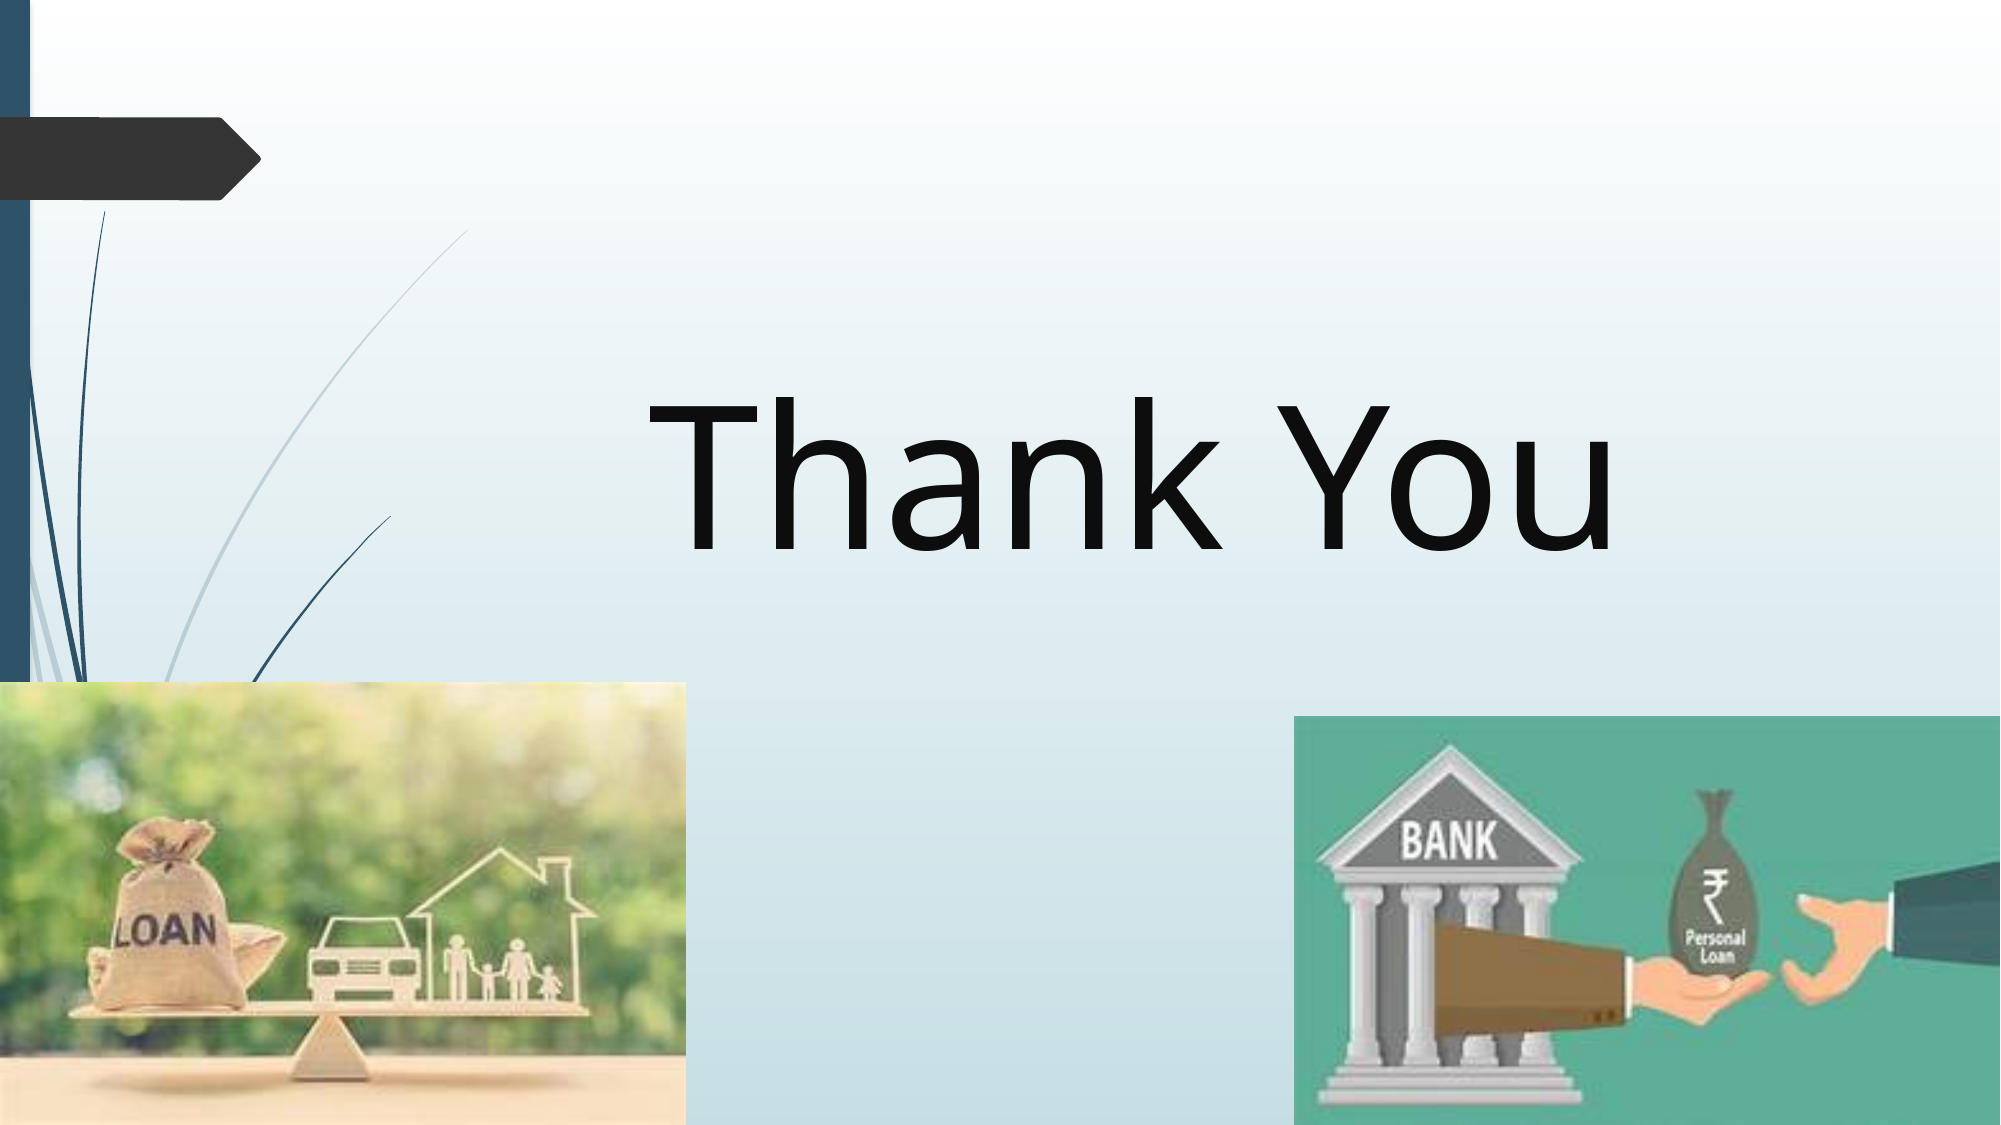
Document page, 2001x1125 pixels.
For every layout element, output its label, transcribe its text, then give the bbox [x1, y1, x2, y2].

title Thank You [425, 102, 1888, 942]
picture [0, 682, 686, 1125]
picture [1294, 716, 2000, 1125]
